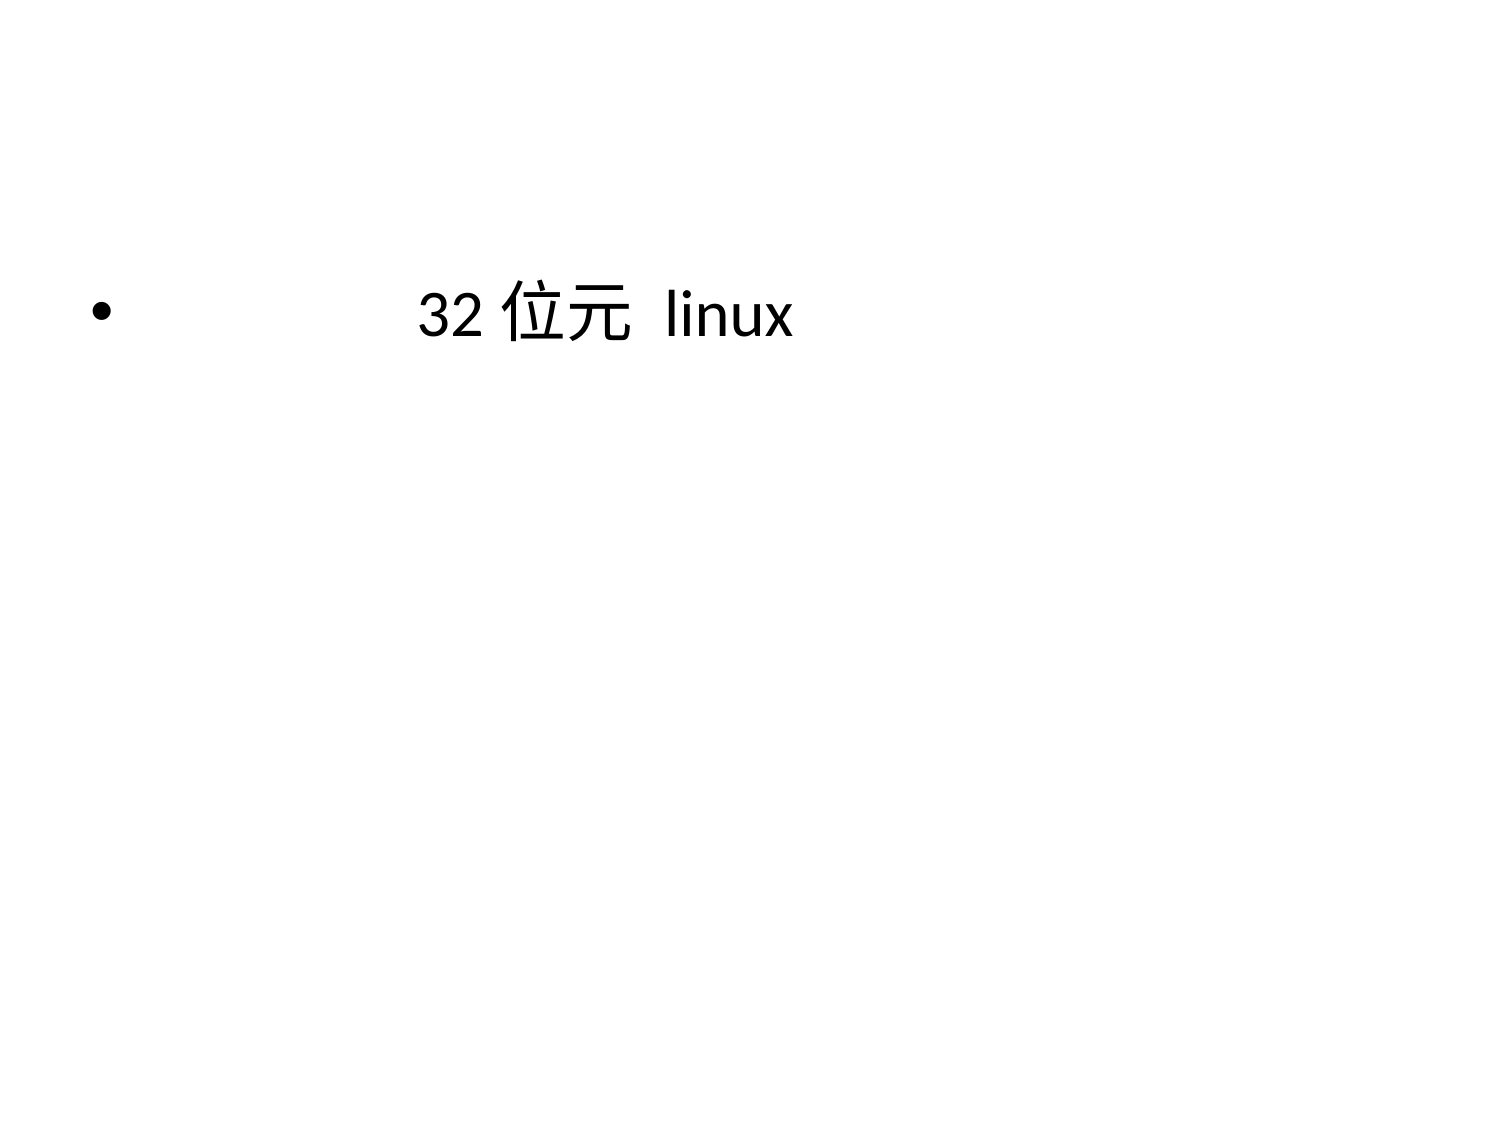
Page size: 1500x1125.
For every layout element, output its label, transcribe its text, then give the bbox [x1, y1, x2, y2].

list 32位元 linux [75, 262, 1425, 1005]
